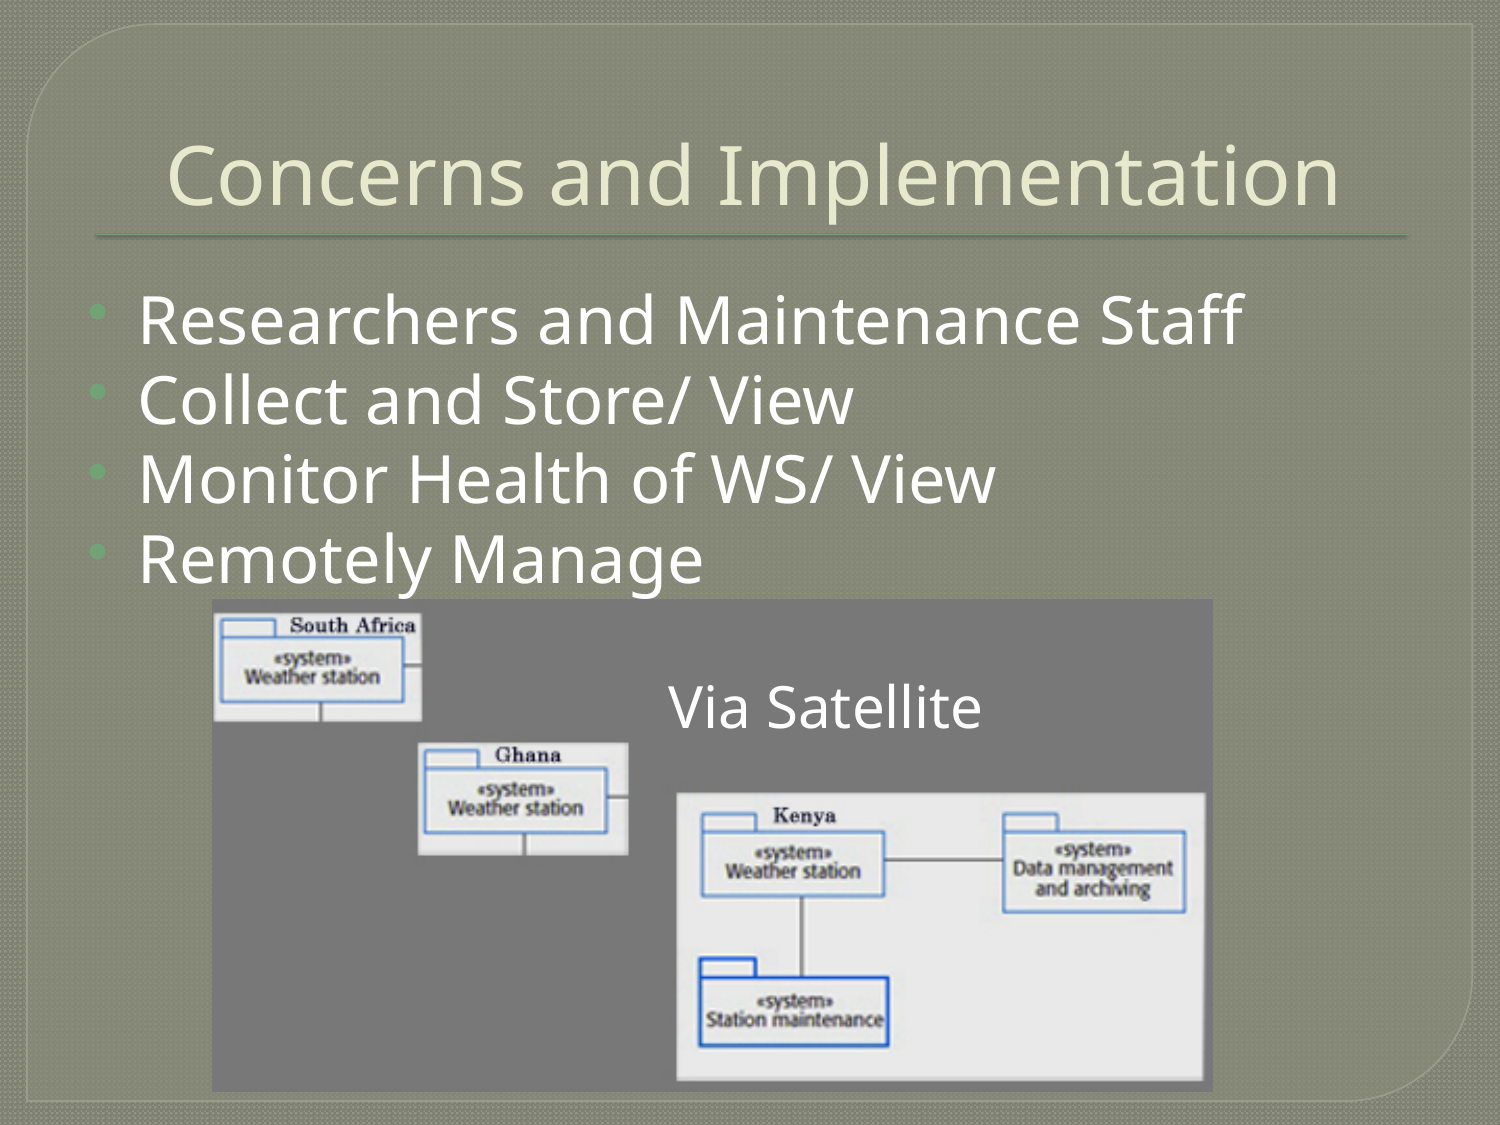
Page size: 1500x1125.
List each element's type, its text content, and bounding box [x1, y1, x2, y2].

title Concerns and Implementation [75, 41, 1425, 230]
list Researchers and Maintenance Staff Collect and Store/ View Monitor Health of WS/ View Remotely Manage [75, 270, 1425, 1013]
picture [212, 599, 1213, 1092]
